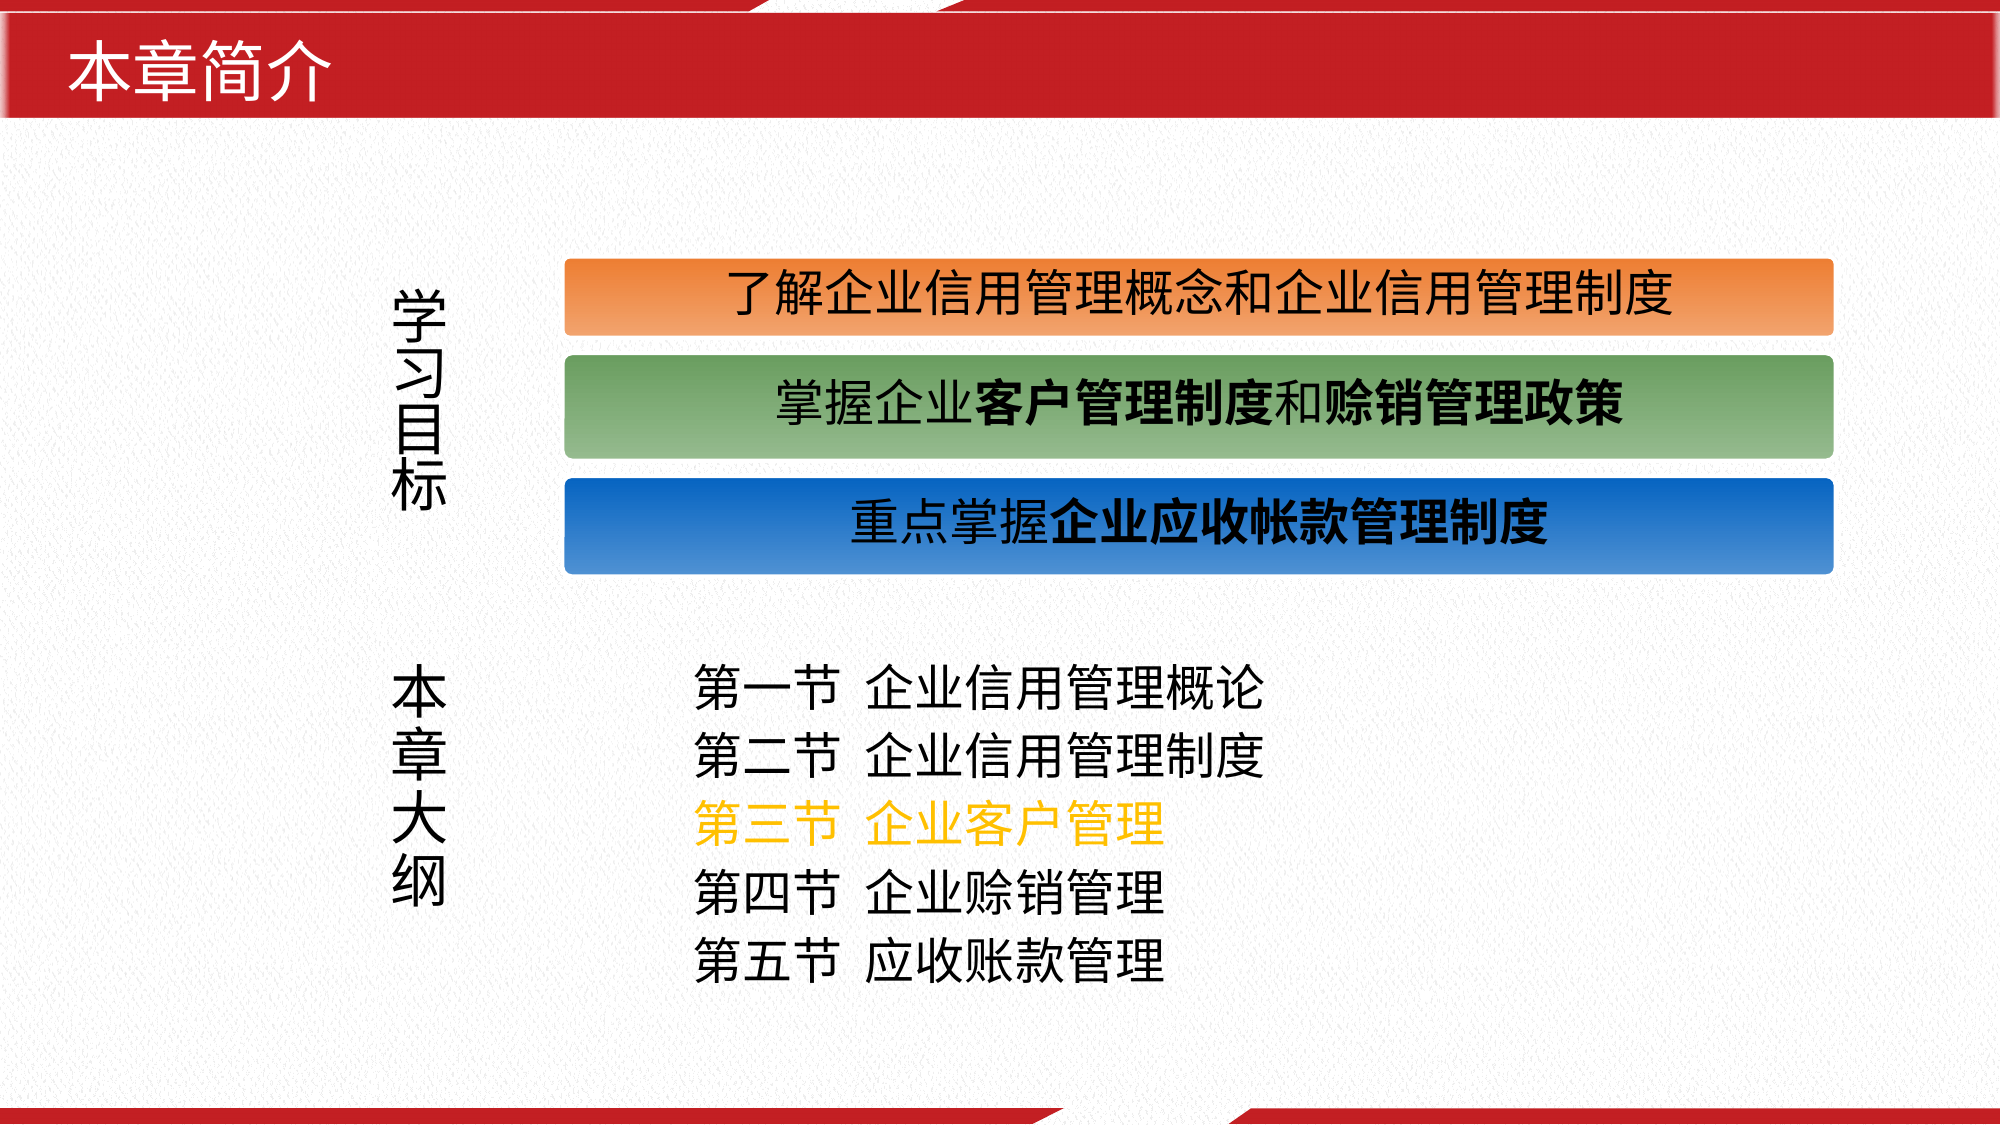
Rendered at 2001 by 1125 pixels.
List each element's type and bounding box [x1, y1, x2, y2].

text_box [0, 0, 2000, 12]
text_box [0, 118, 2000, 1125]
picture [0, 12, 2000, 118]
